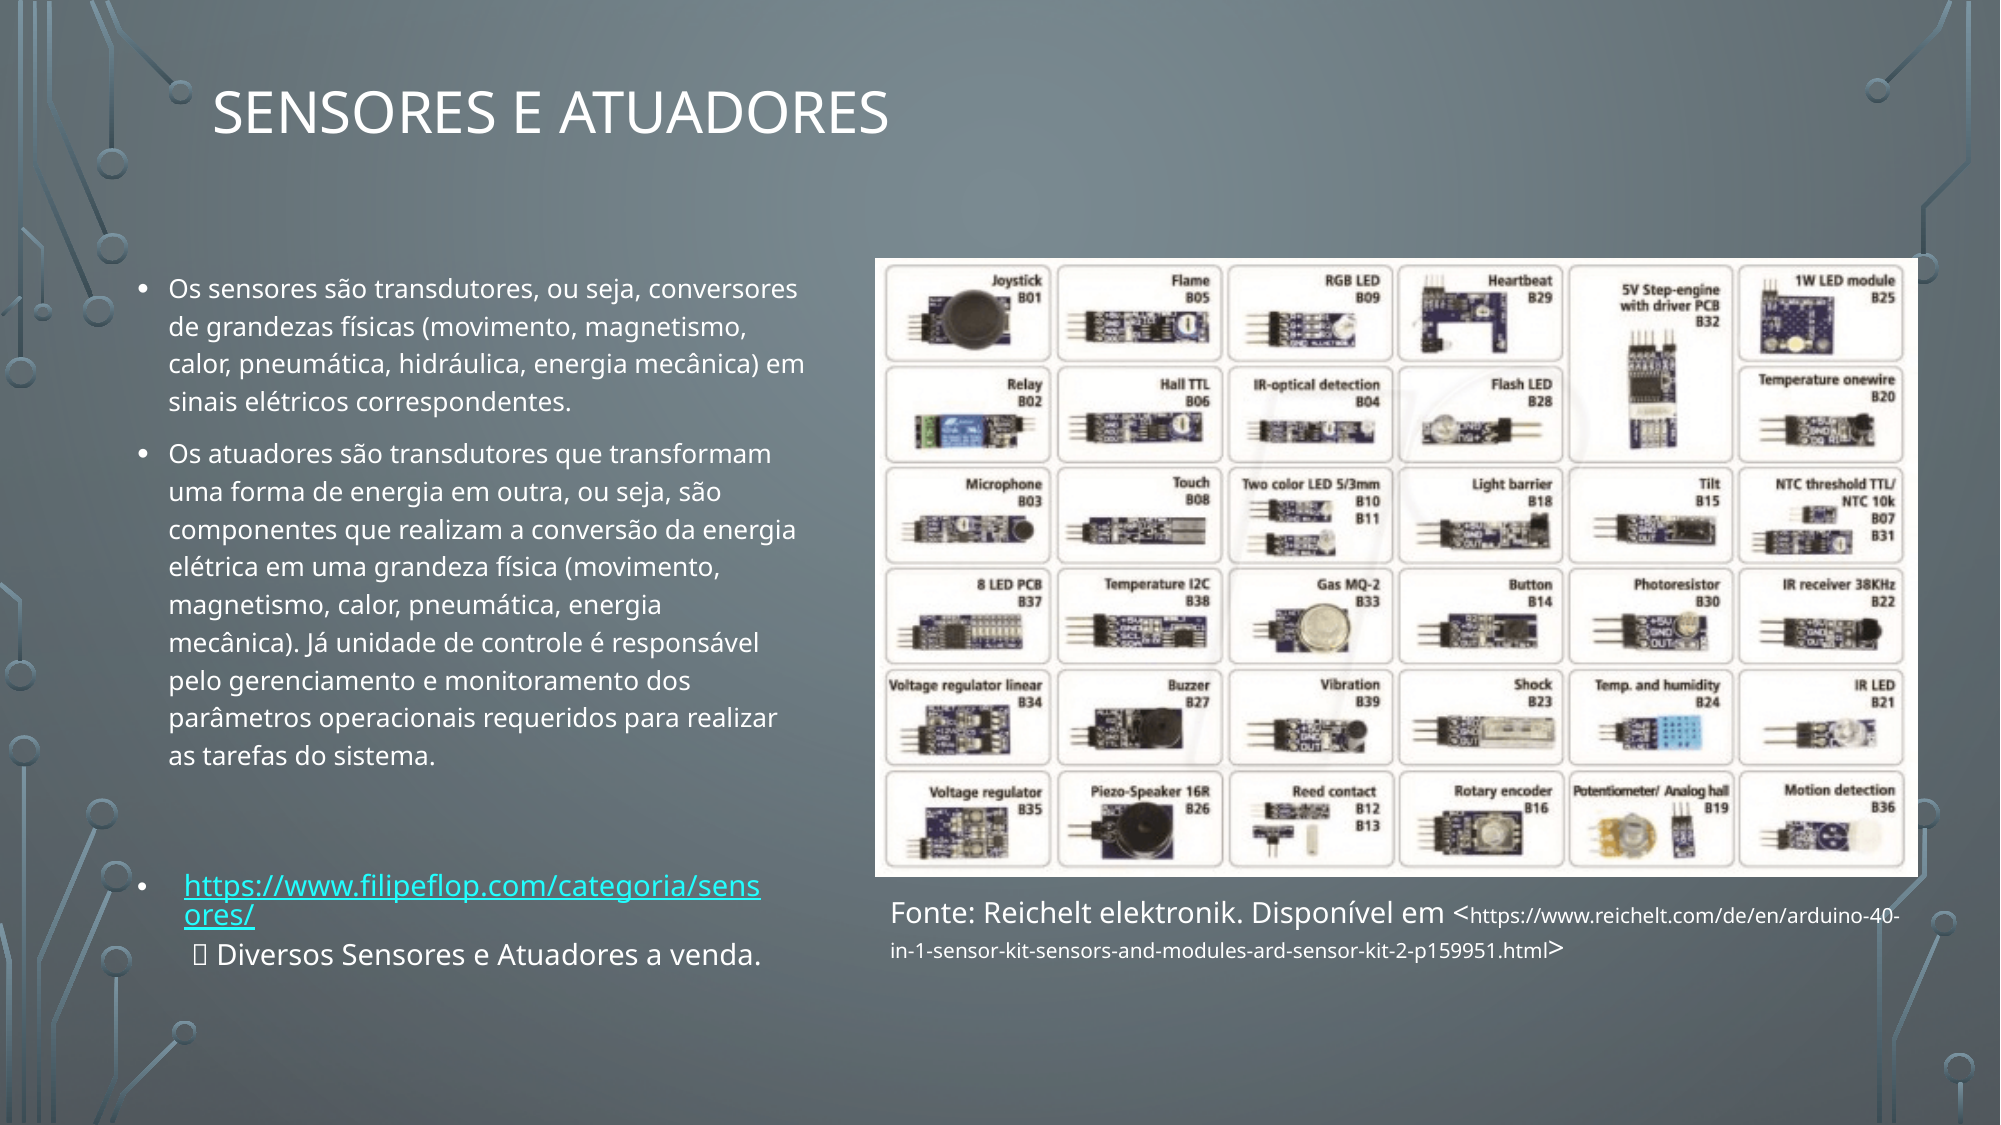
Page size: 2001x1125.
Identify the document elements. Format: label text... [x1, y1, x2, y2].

text_box https://www.filipeflop.com/categoria/sensores/  Diversos Sensores e Atuadores a venda. [122, 859, 779, 949]
list Os sensores são transdutores, ou seja, conversores de grandezas físicas (movimento, magnetismo, calor, pneumática, hidráulica, energia mecânica) em sinais elétricos correspondentes. Os atuadores são transdutores que transformam uma forma de energia em outra, ou seja, são componentes que realizam a conversão da energia elétrica em uma grandeza física (movimento, magnetismo, calor, pneumática, energia mecânica). Já unidade de controle é responsável pelo gerenciamento e monitoramento dos parâmetros operacionais requeridos para realizar as tarefas do sistema. [122, 258, 825, 791]
title Sensores e atuadores [197, 29, 1823, 205]
picture [874, 258, 1918, 877]
text_box Fonte: Reichelt elektronik. Disponível em <https://www.reichelt.com/de/en/arduino-40-in-1-sensor-kit-sensors-and-modules-ard-sensor-kit-2-p159951.html> [875, 887, 1918, 972]
